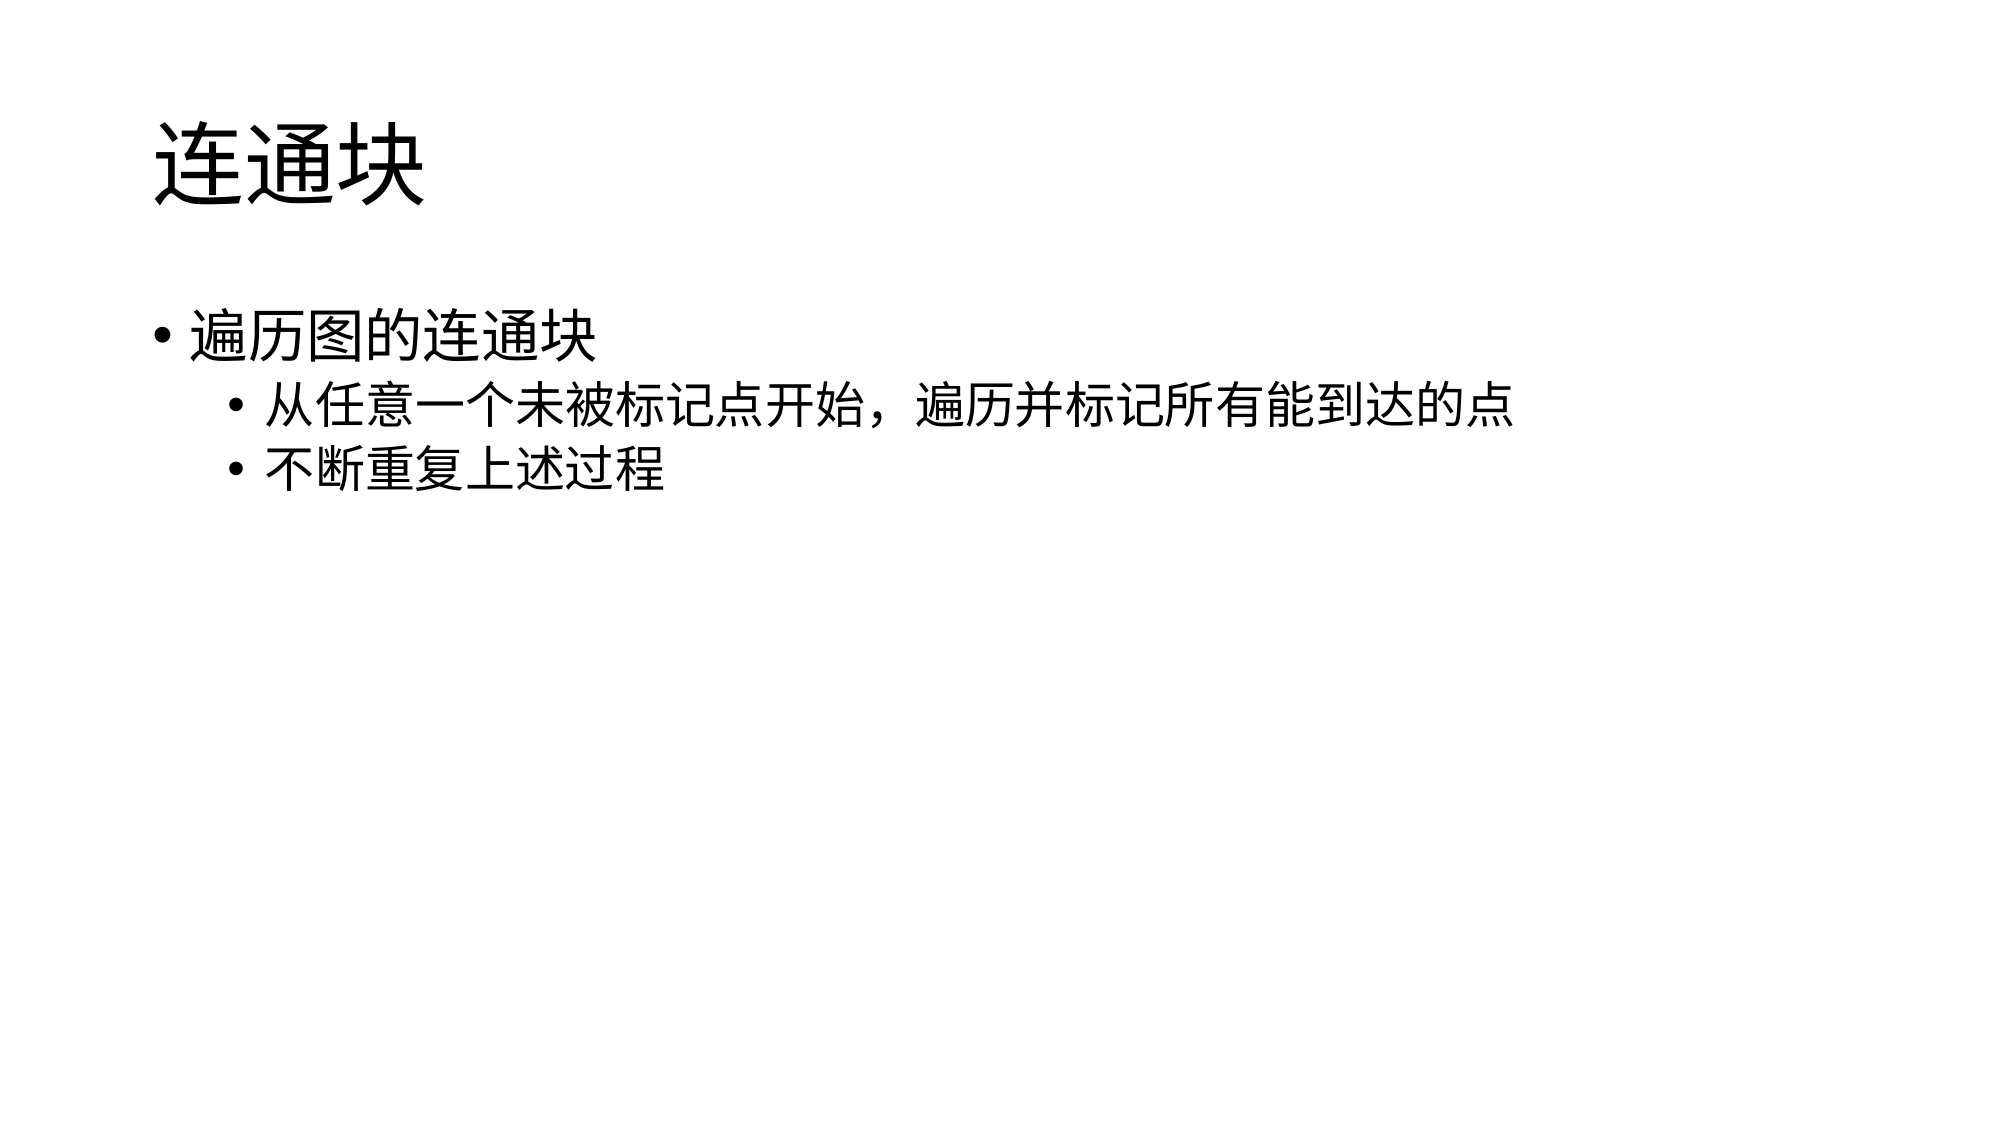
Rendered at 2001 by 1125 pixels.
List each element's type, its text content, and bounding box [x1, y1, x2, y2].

title 连通块 [137, 59, 1863, 278]
list 遍历图的连通块 从任意一个未被标记点开始，遍历并标记所有能到达的点 不断重复上述过程 [137, 299, 1863, 1014]
